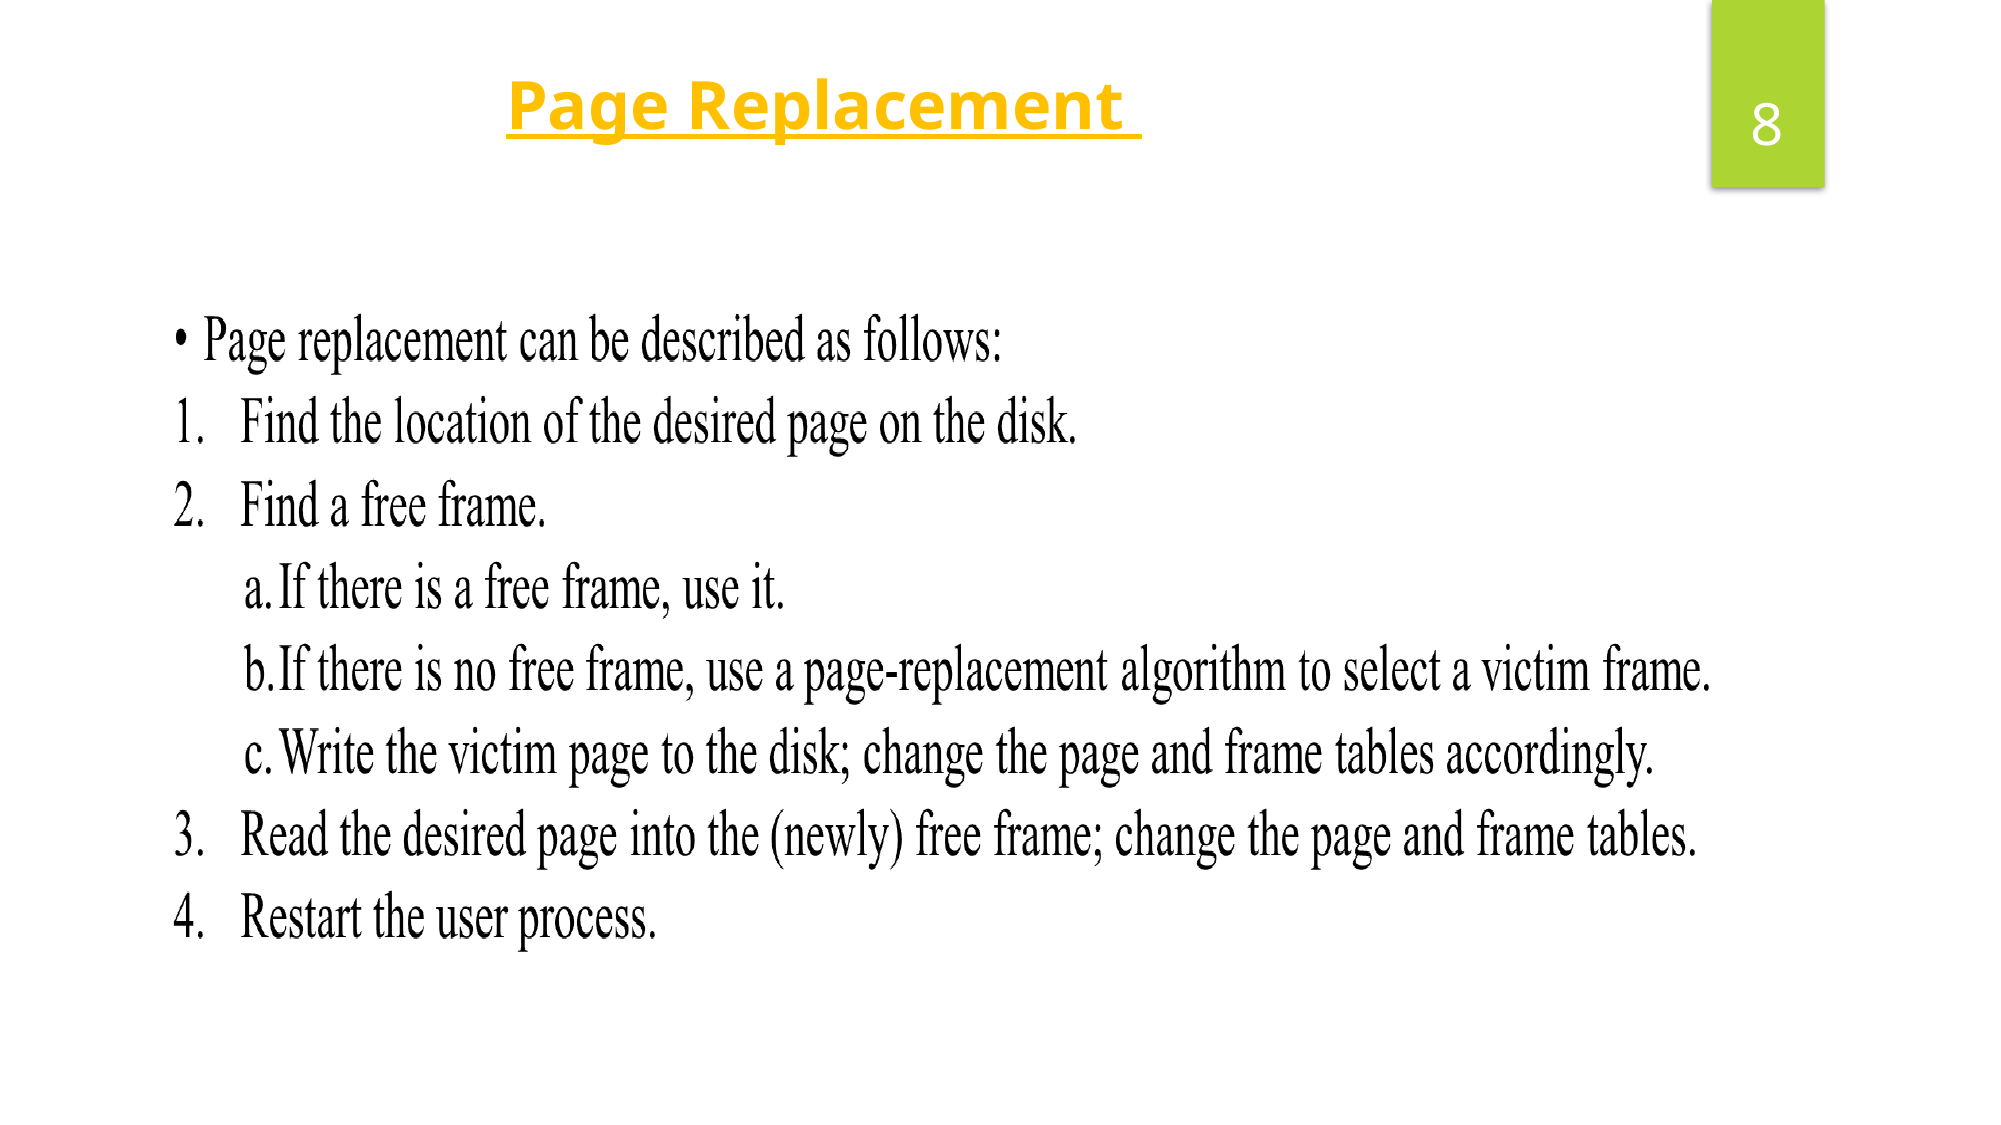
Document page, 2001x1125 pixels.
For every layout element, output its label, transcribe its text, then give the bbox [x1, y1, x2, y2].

text_box Page Replacement [422, 55, 1324, 150]
slide_number 8 [1698, 48, 1836, 175]
picture [149, 275, 1738, 996]
